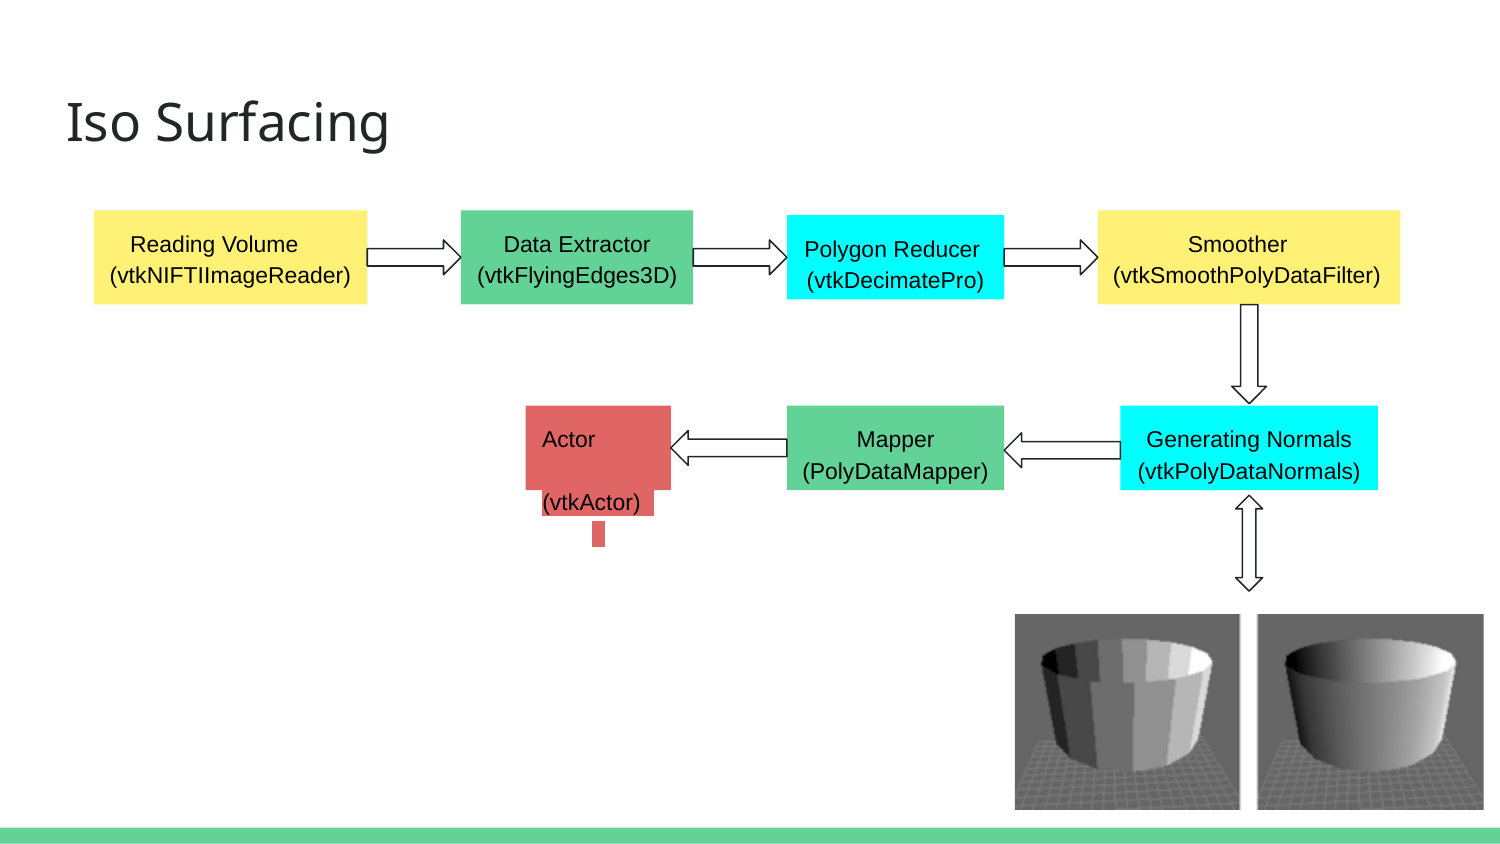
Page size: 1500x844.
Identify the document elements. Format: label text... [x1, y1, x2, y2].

text_box [367, 239, 461, 275]
picture [1014, 614, 1484, 810]
title Iso Surfacing [51, 72, 1449, 167]
text_box [693, 239, 787, 275]
list Data Extractor (vtkFlyingEdges3D) [460, 210, 694, 305]
list Generating Normals (vtkPolyDataNormals) [1120, 405, 1378, 491]
list Mapper (PolyDataMapper) [787, 405, 1005, 491]
list Polygon Reducer (vtkDecimatePro) [787, 215, 1005, 300]
list Smoother (vtkSmoothPolyDataFilter) [1097, 210, 1401, 305]
list Actor (vtkActor) [525, 405, 671, 491]
text_box [1235, 495, 1263, 592]
text_box [1004, 239, 1098, 275]
list Reading Volume (vtkNIFTIImageReader) [93, 210, 368, 305]
text_box [670, 430, 787, 466]
text_box [1004, 432, 1121, 468]
text_box [1231, 304, 1267, 404]
